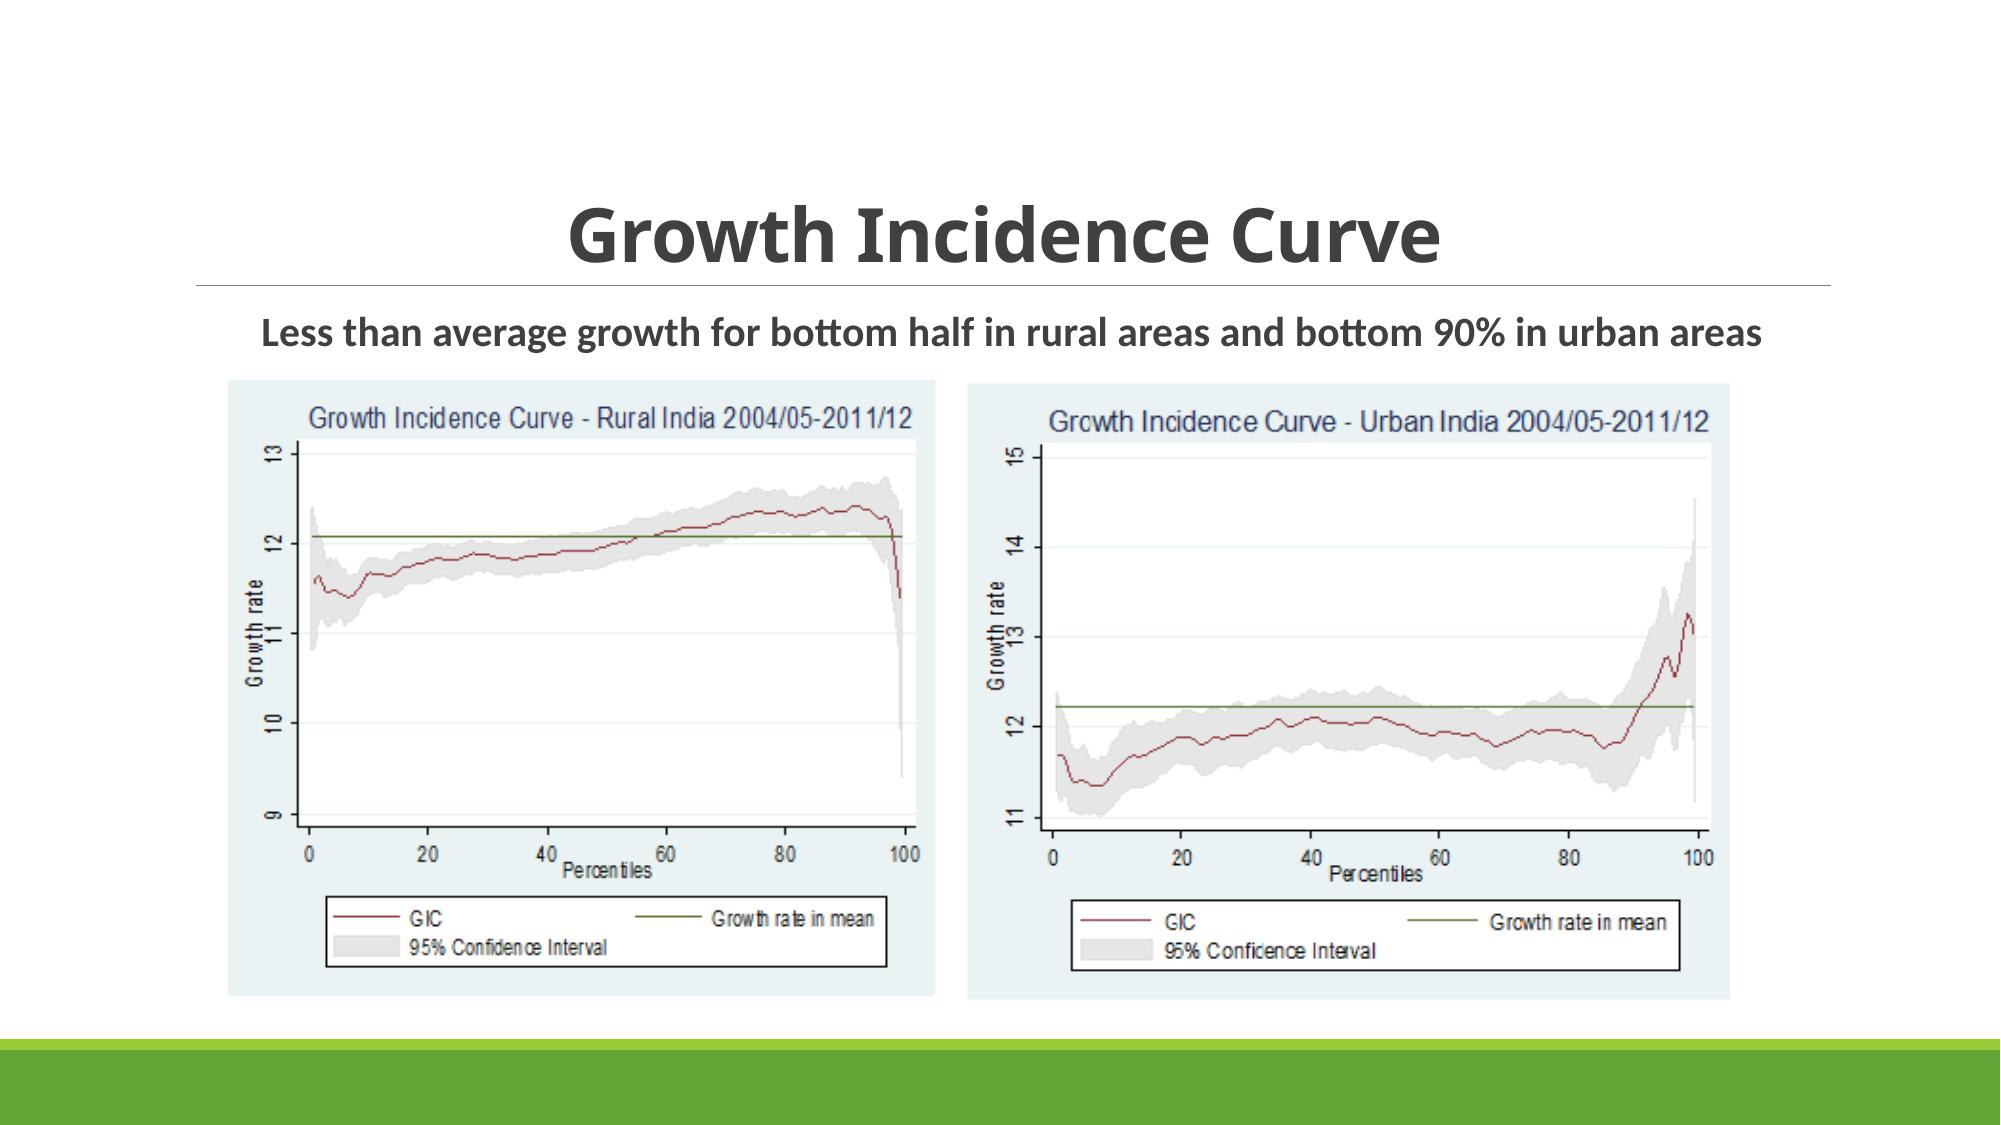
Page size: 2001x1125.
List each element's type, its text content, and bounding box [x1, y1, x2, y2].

title Growth Incidence Curve [180, 47, 1830, 285]
list Less than average growth for bottom half in rural areas and bottom 90% in urban areas [180, 302, 1830, 963]
picture [217, 372, 1746, 1011]
